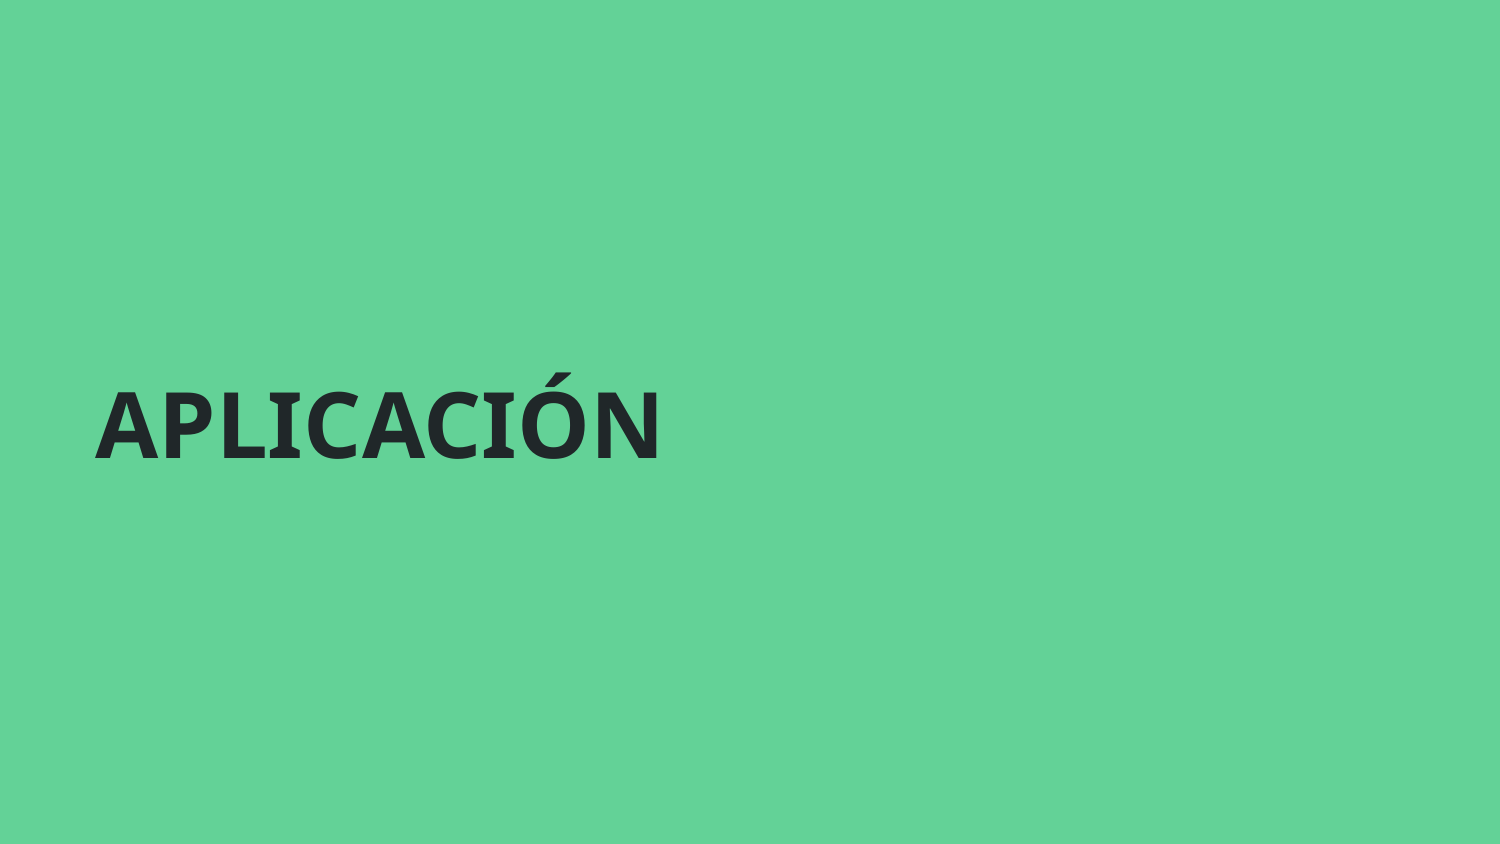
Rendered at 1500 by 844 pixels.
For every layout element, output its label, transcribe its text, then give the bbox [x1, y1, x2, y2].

title APLICACIÓN [80, 86, 1032, 758]
